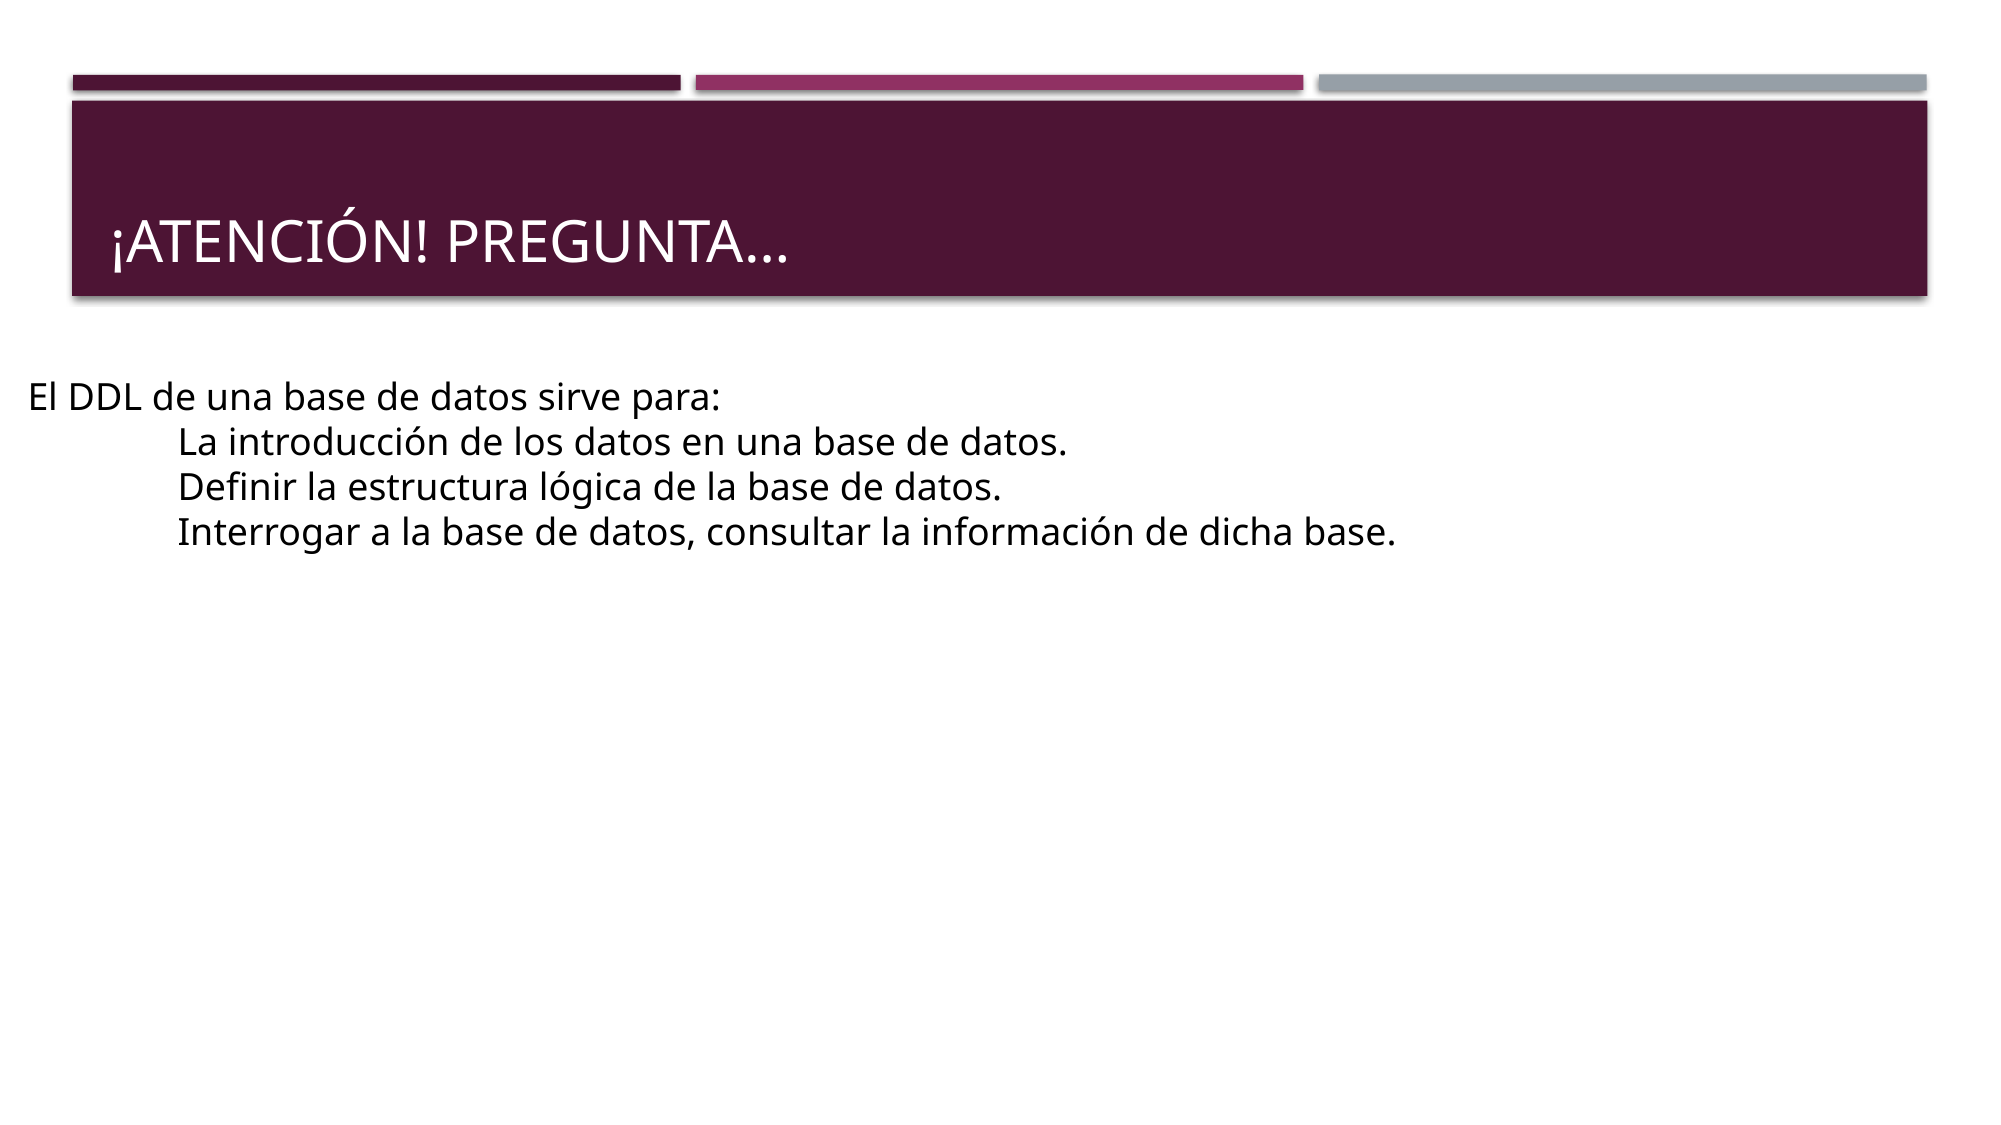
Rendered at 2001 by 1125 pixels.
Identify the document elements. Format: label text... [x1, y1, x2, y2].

title ¡atención! Pregunta… [95, 115, 1905, 282]
text_box El DDL de una base de datos sirve para: La introducción de los datos en una base de datos. Definir la estructura lógica de la base de datos. Interrogar a la base de datos, consultar la información de dicha base. [12, 365, 1413, 561]
